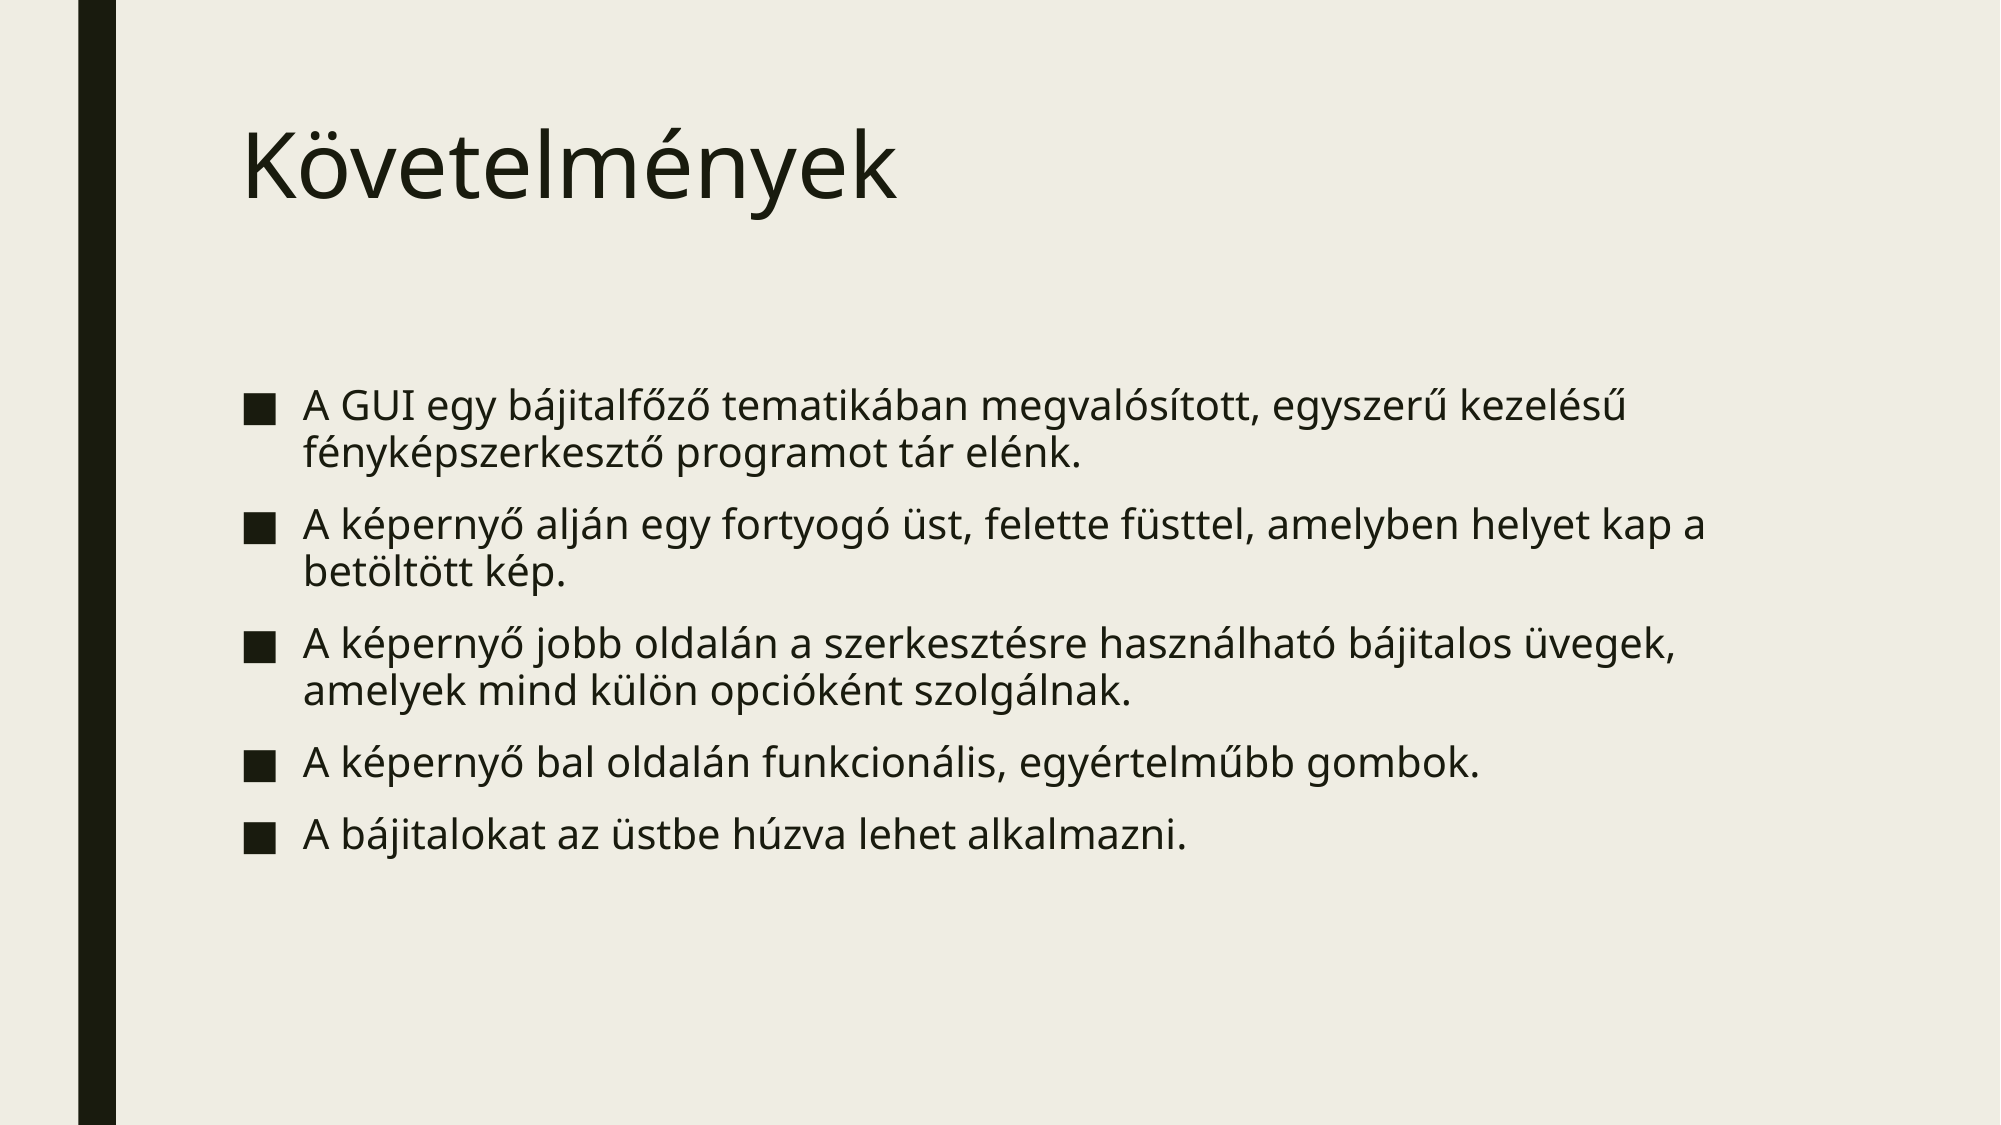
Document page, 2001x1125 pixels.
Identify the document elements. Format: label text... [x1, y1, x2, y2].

list A GUI egy bájitalfőző tematikában megvalósított, egyszerű kezelésű fényképszerkesztő programot tár elénk. A képernyő alján egy fortyogó üst, felette füsttel, amelyben helyet kap a betöltött kép. A képernyő jobb oldalán a szerkesztésre használható bájitalos üvegek, amelyek mind külön opcióként szolgálnak. A képernyő bal oldalán funkcionális, egyértelműbb gombok. A bájitalokat az üstbe húzva lehet alkalmazni. [225, 375, 1800, 963]
title Követelmények [225, 112, 1800, 357]
